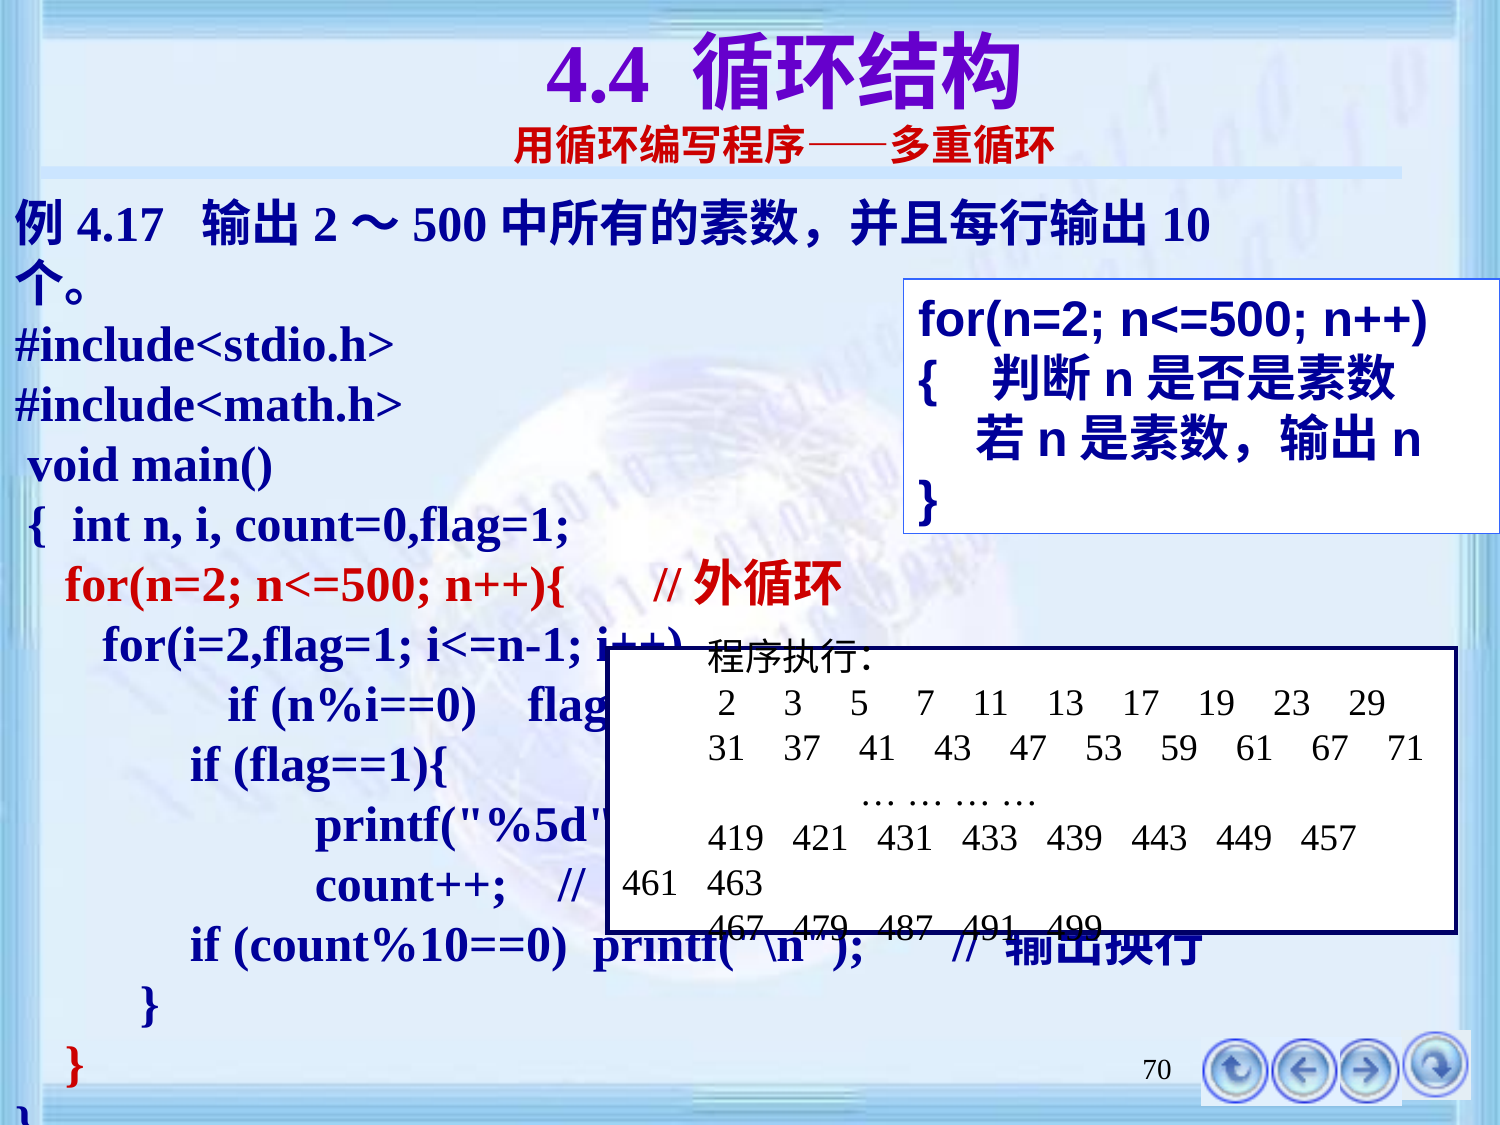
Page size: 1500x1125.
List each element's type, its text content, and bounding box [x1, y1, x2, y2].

text_box 例4.17 输出2～500中所有的素数，并且每行输出10个。 #include<stdio.h> #include<math.h> void main() { int n, i, count=0,flag=1; for(n=2; n<=500; n++){ //外循环 for(i=2,flag=1; i<=n-1; i++) if (n%i==0) flag=0; if (flag==1){ printf("%5d",n); // 输出素数 count++; // 统计已输出个数 if (count%10==0) printf("\n"); // 输出换行 } } } [0, 184, 1325, 1125]
title 4.4 循环结构 用循环编写程序——多重循环 [112, 31, 1459, 157]
text_box 程序执行： 2 3 5 7 11 13 17 19 23 29 31 37 41 43 47 53 59 61 67 71 … … … … 419 421 431 433 439 443 449 457 461 463 467 479 487 491 499 [607, 647, 1457, 933]
picture [0, 0, 1500, 278]
text_box for(n=2; n<=500; n++) { 判断n是否是素数 若n是素数，输出n } [903, 278, 1500, 534]
picture [1325, 534, 1500, 1125]
